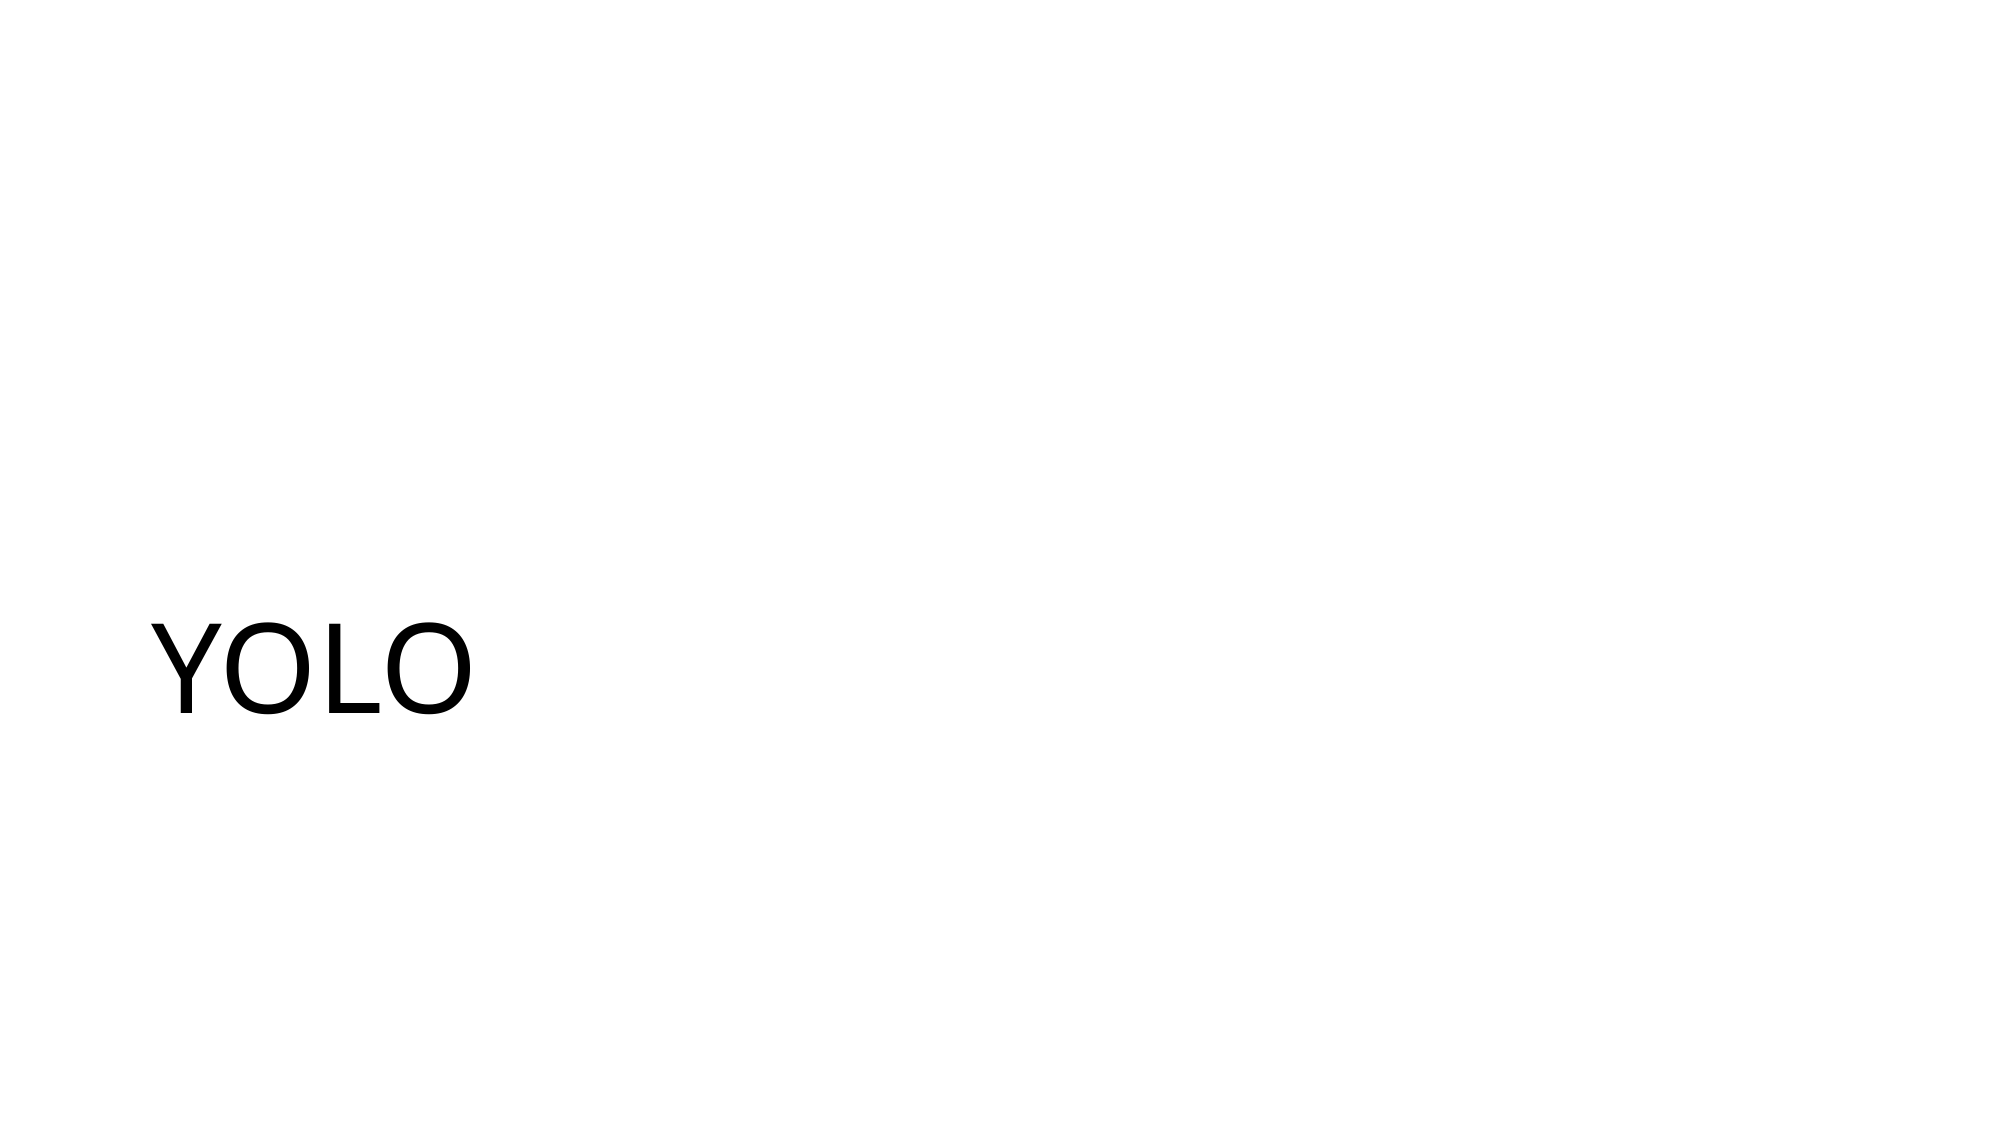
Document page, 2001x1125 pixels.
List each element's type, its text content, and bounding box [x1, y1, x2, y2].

title YOLO [136, 280, 1862, 749]
